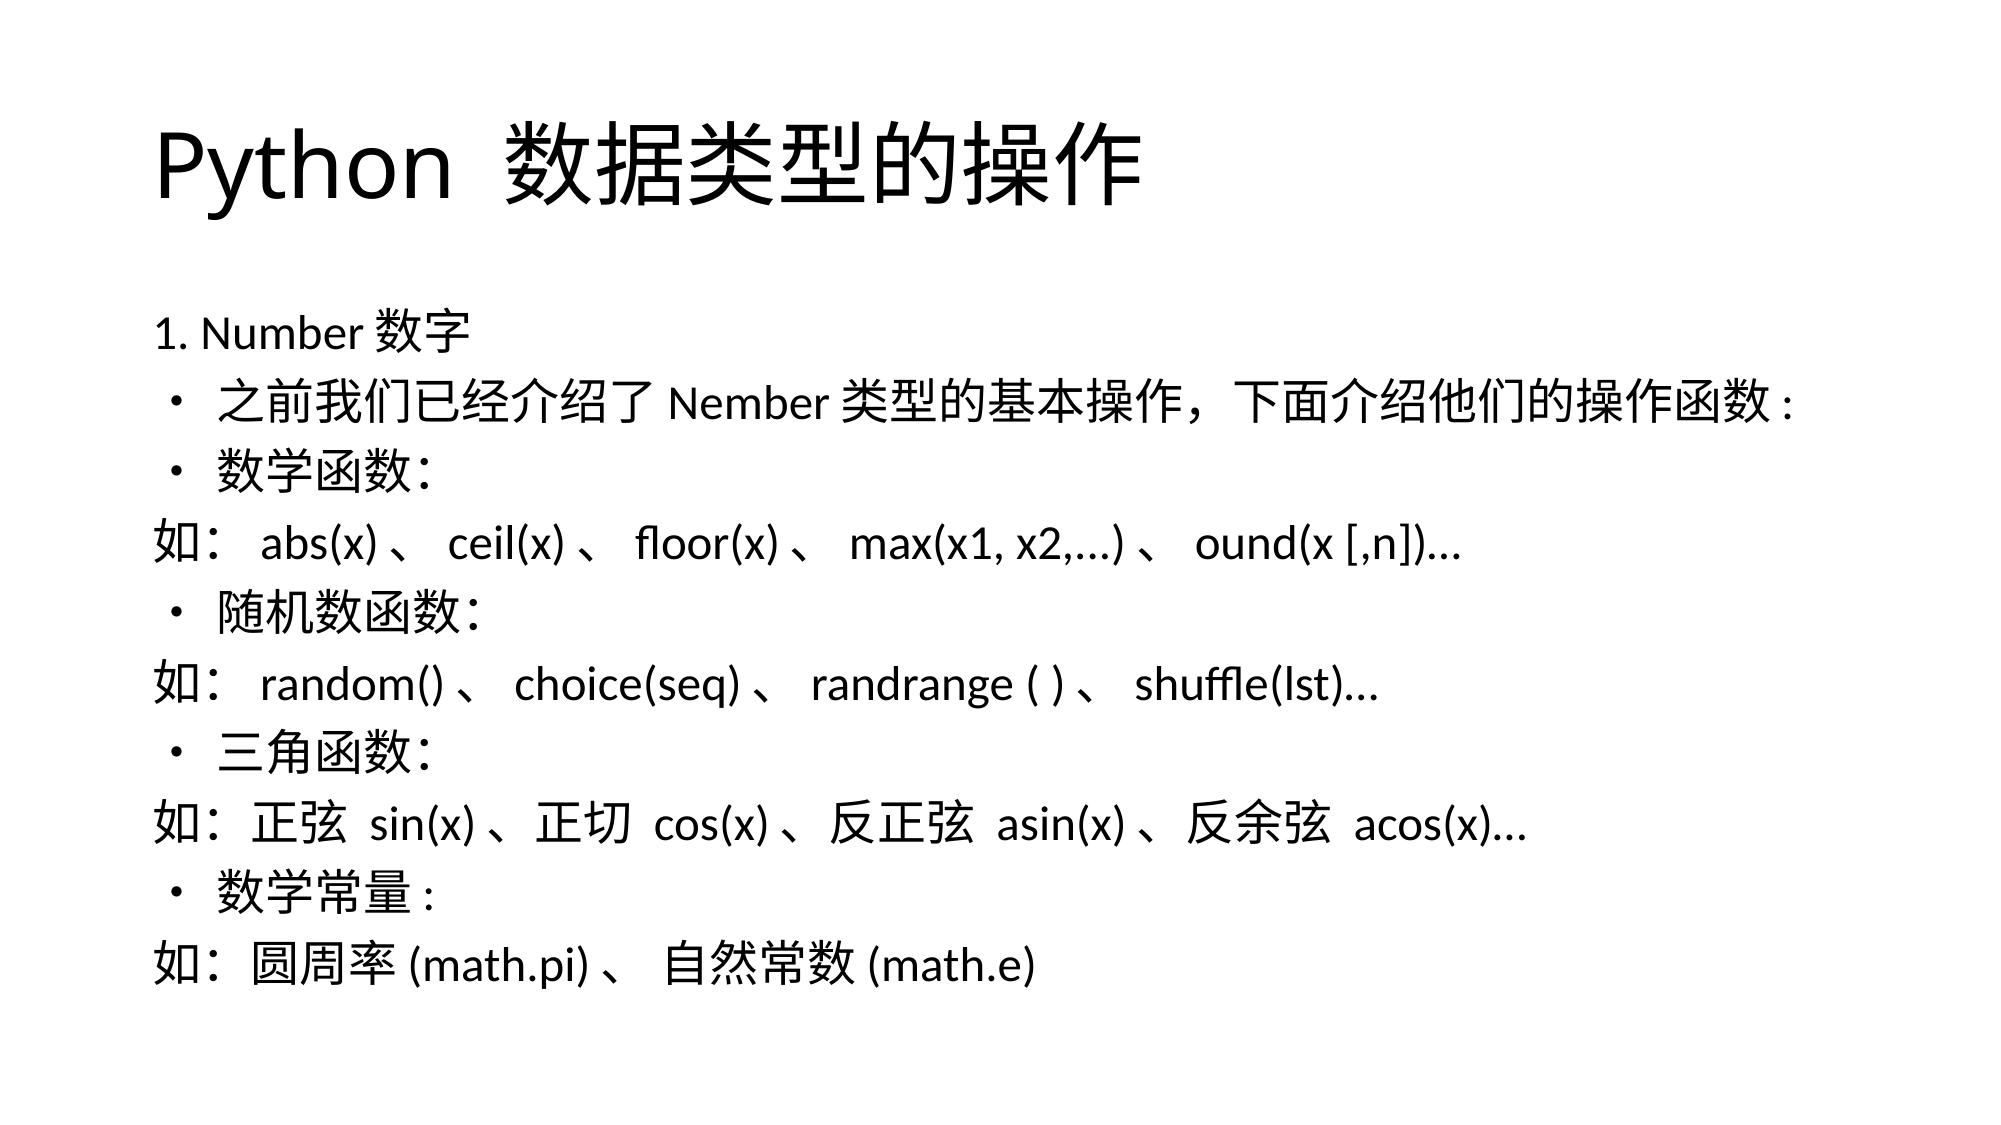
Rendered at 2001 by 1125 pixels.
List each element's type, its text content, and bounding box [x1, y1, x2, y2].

title Python 数据类型的操作 [137, 59, 1863, 278]
list 1. Number数字 • 之前我们已经介绍了Nember类型的基本操作，下面介绍他们的操作函数: • 数学函数： 如：abs(x)、ceil(x)、floor(x)、max(x1, x2,...)、ound(x [,n])… • 随机数函数： 如：random()、choice(seq)、randrange ( )、shuffle(lst)… • 三角函数： 如：正弦 sin(x)、正切 cos(x)、反正弦 asin(x)、反余弦 acos(x)… • 数学常量: 如：圆周率(math.pi)、 自然常数(math.e) [137, 299, 1863, 1014]
